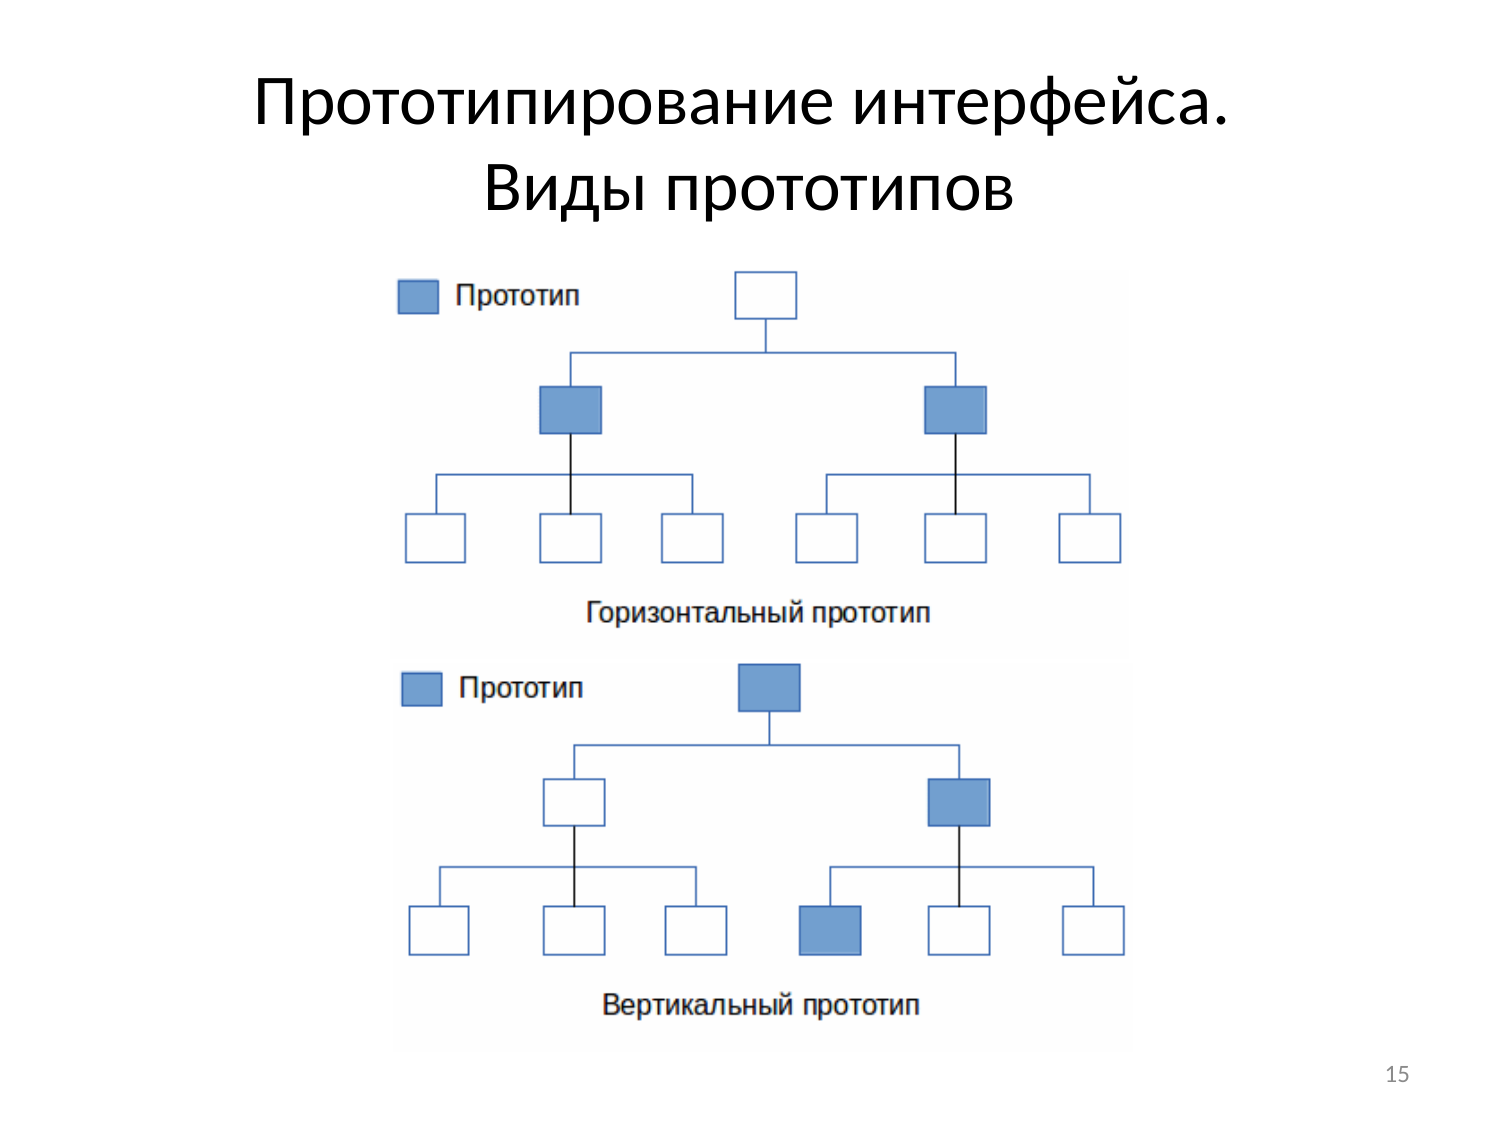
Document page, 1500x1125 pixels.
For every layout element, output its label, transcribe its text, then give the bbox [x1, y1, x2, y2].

slide_number 15 [1074, 1042, 1425, 1103]
picture [229, 243, 1306, 1060]
title Прототипирование интерфейса. Виды прототипов [75, 45, 1425, 233]
